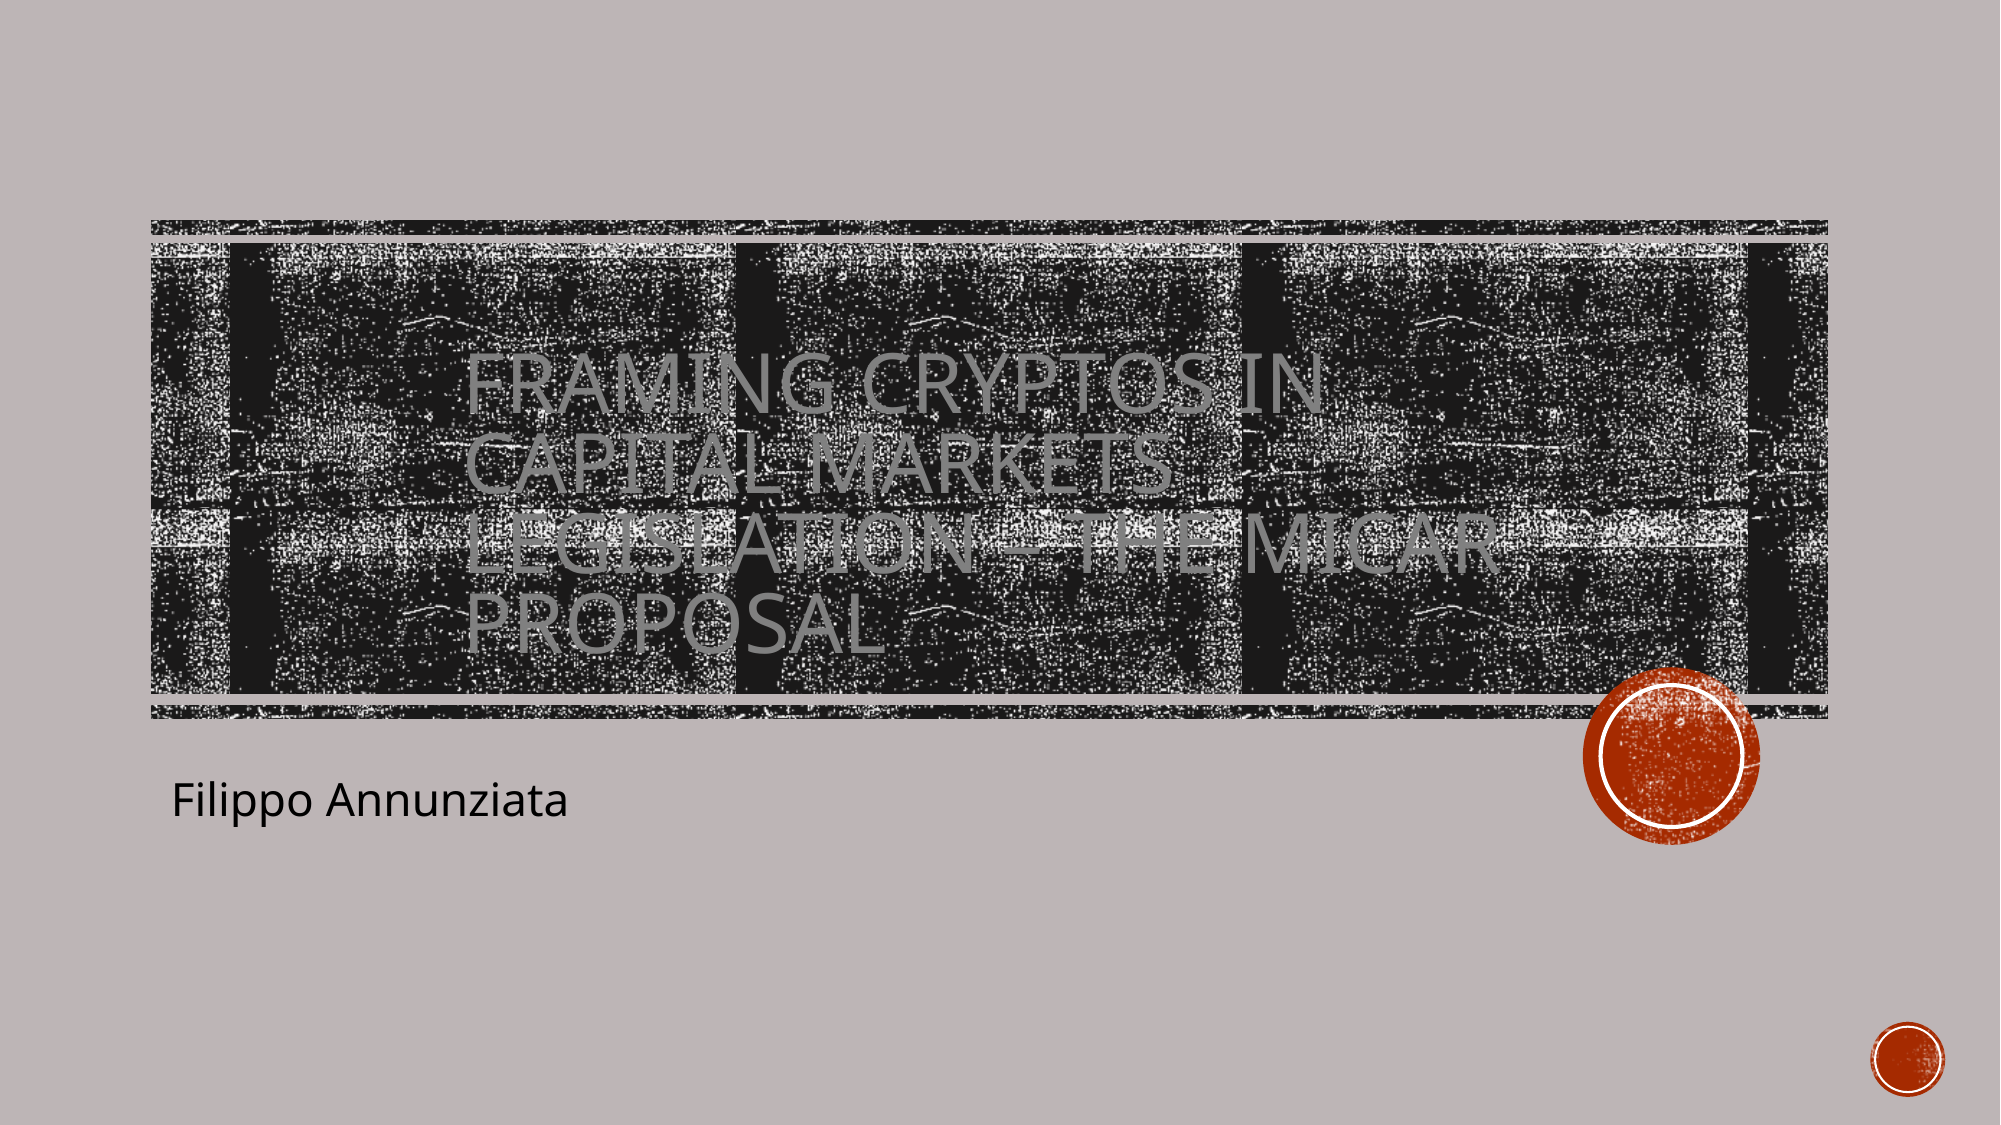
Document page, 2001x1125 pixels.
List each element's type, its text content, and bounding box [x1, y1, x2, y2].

title Framing cryptos in capital markets legislation – THE MiCAR PROPOSAL [447, 285, 1553, 678]
subtitle Filippo Annunziata [155, 689, 1554, 990]
